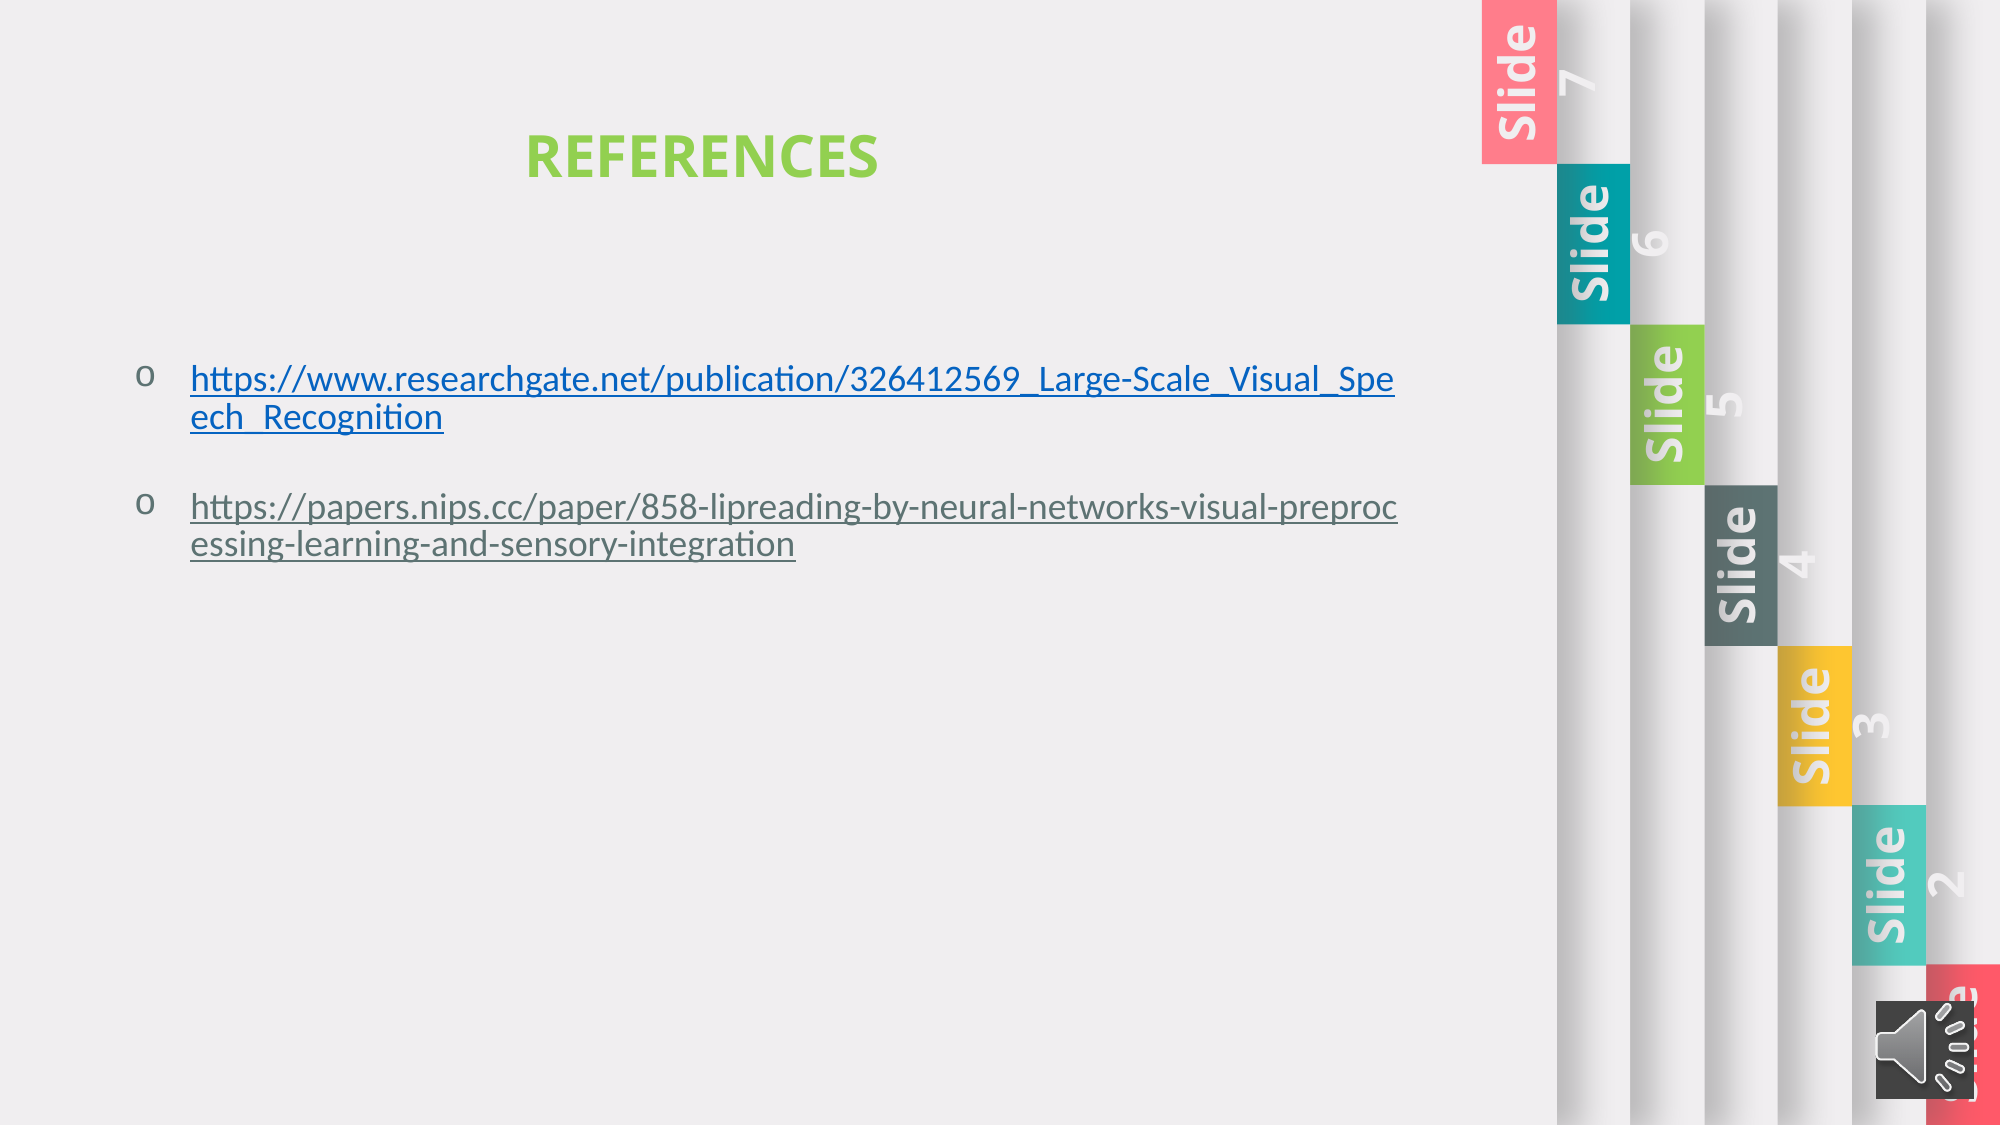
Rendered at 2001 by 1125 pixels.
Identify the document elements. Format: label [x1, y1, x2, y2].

text_box [1778, 0, 1852, 1125]
text_box [0, 0, 1557, 1125]
picture [1874, 999, 1975, 1100]
text_box [1705, 0, 1778, 1125]
text_box [1852, 0, 1927, 1125]
text_box [1927, 0, 2000, 1125]
text_box [1557, 0, 1631, 1125]
text_box [1631, 0, 1705, 1125]
